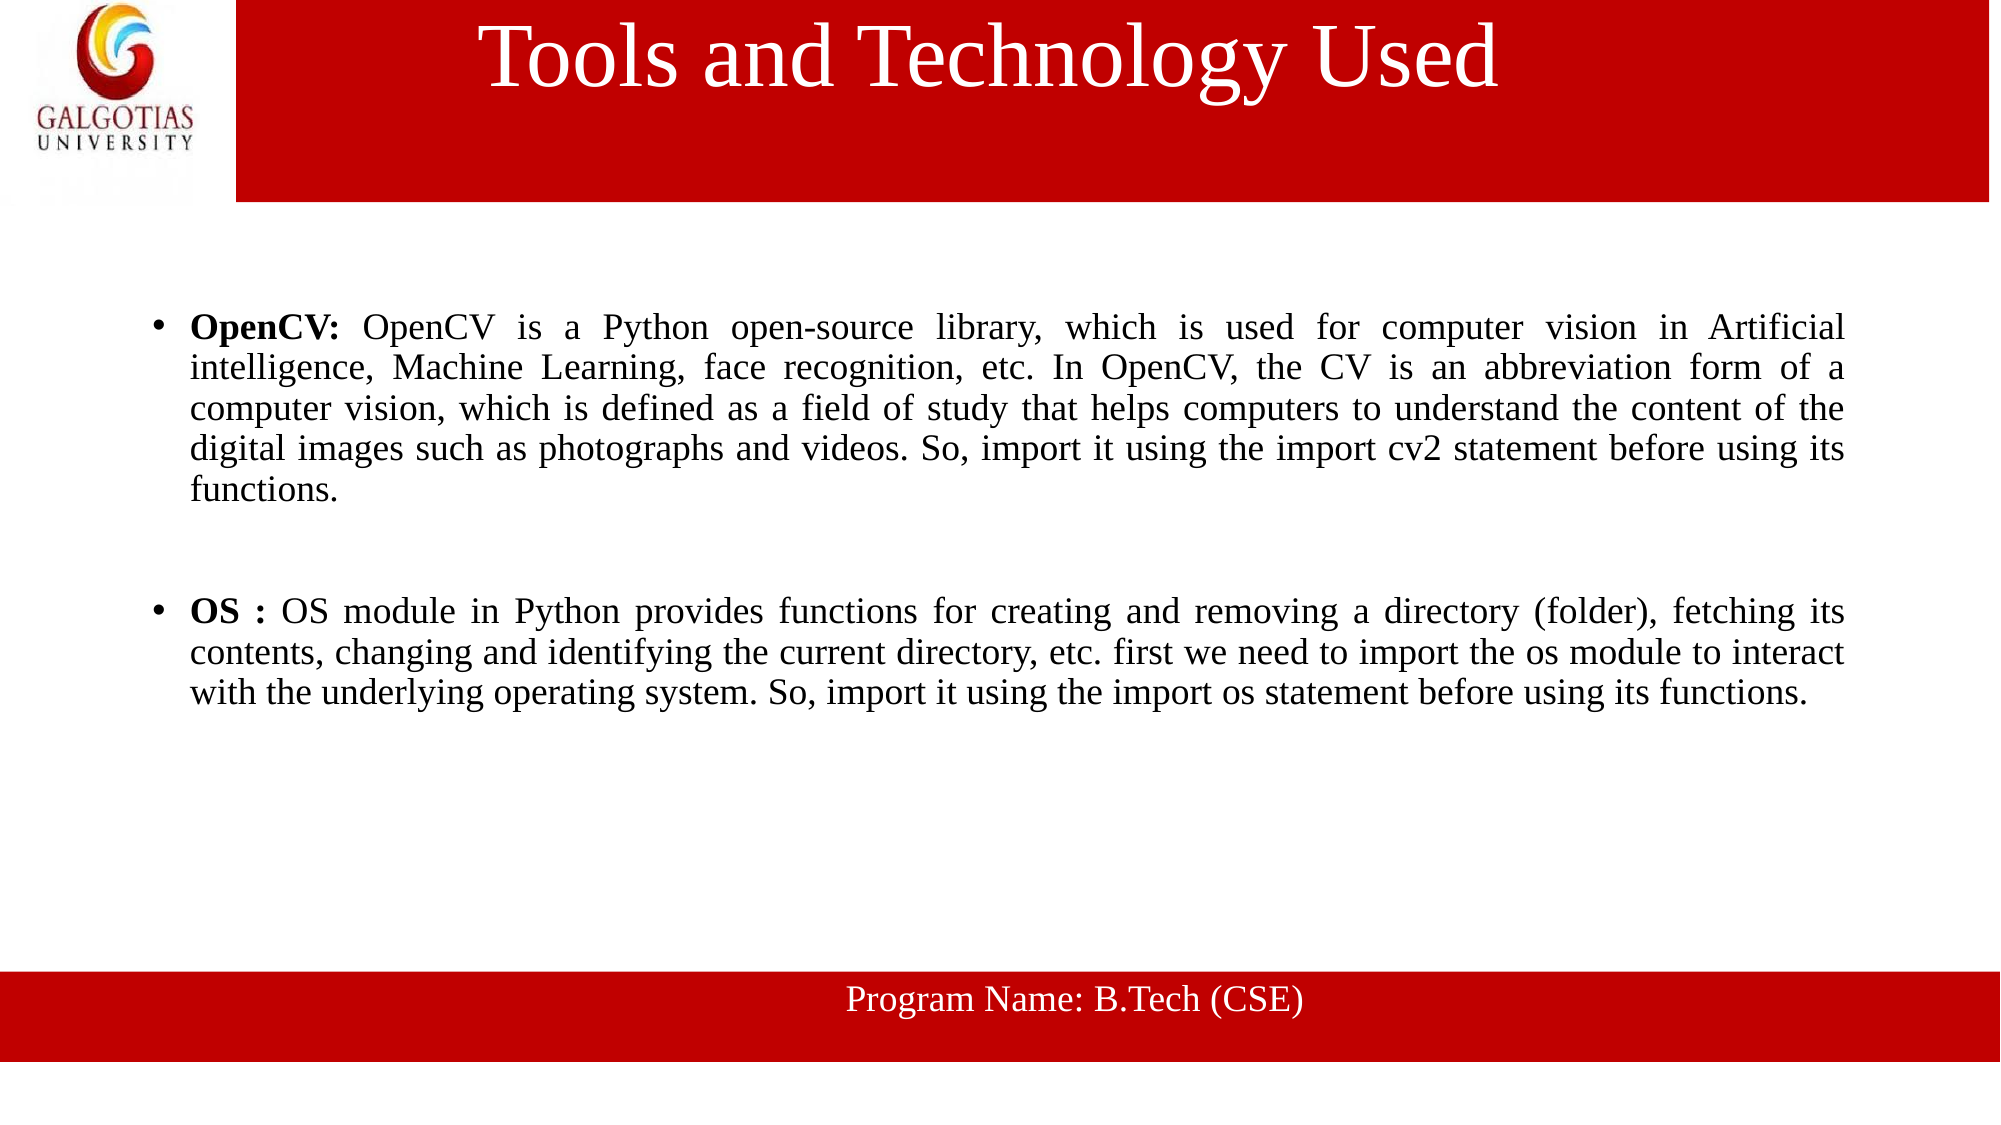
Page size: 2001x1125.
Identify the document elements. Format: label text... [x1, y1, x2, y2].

text_box Program Name: B.Tech (CSE) [0, 971, 2000, 1062]
list OpenCV: OpenCV is a Python open-source library, which is used for computer vision in Artificial intelligence, Machine Learning, face recognition, etc. In OpenCV, the CV is an abbreviation form of a computer vision, which is defined as a field of study that helps computers to understand the content of the digital images such as photographs and videos. So, import it using the import cv2 statement before using its functions. OS : OS module in Python provides functions for creating and removing a directory (folder), fetching its contents, changing and identifying the current directory, etc. first we need to import the os module to interact with the underlying operating system. So, import it using the import os statement before using its functions. [137, 299, 1863, 1014]
picture [0, 0, 236, 206]
text_box Tools and Technology Used [236, 0, 1990, 203]
